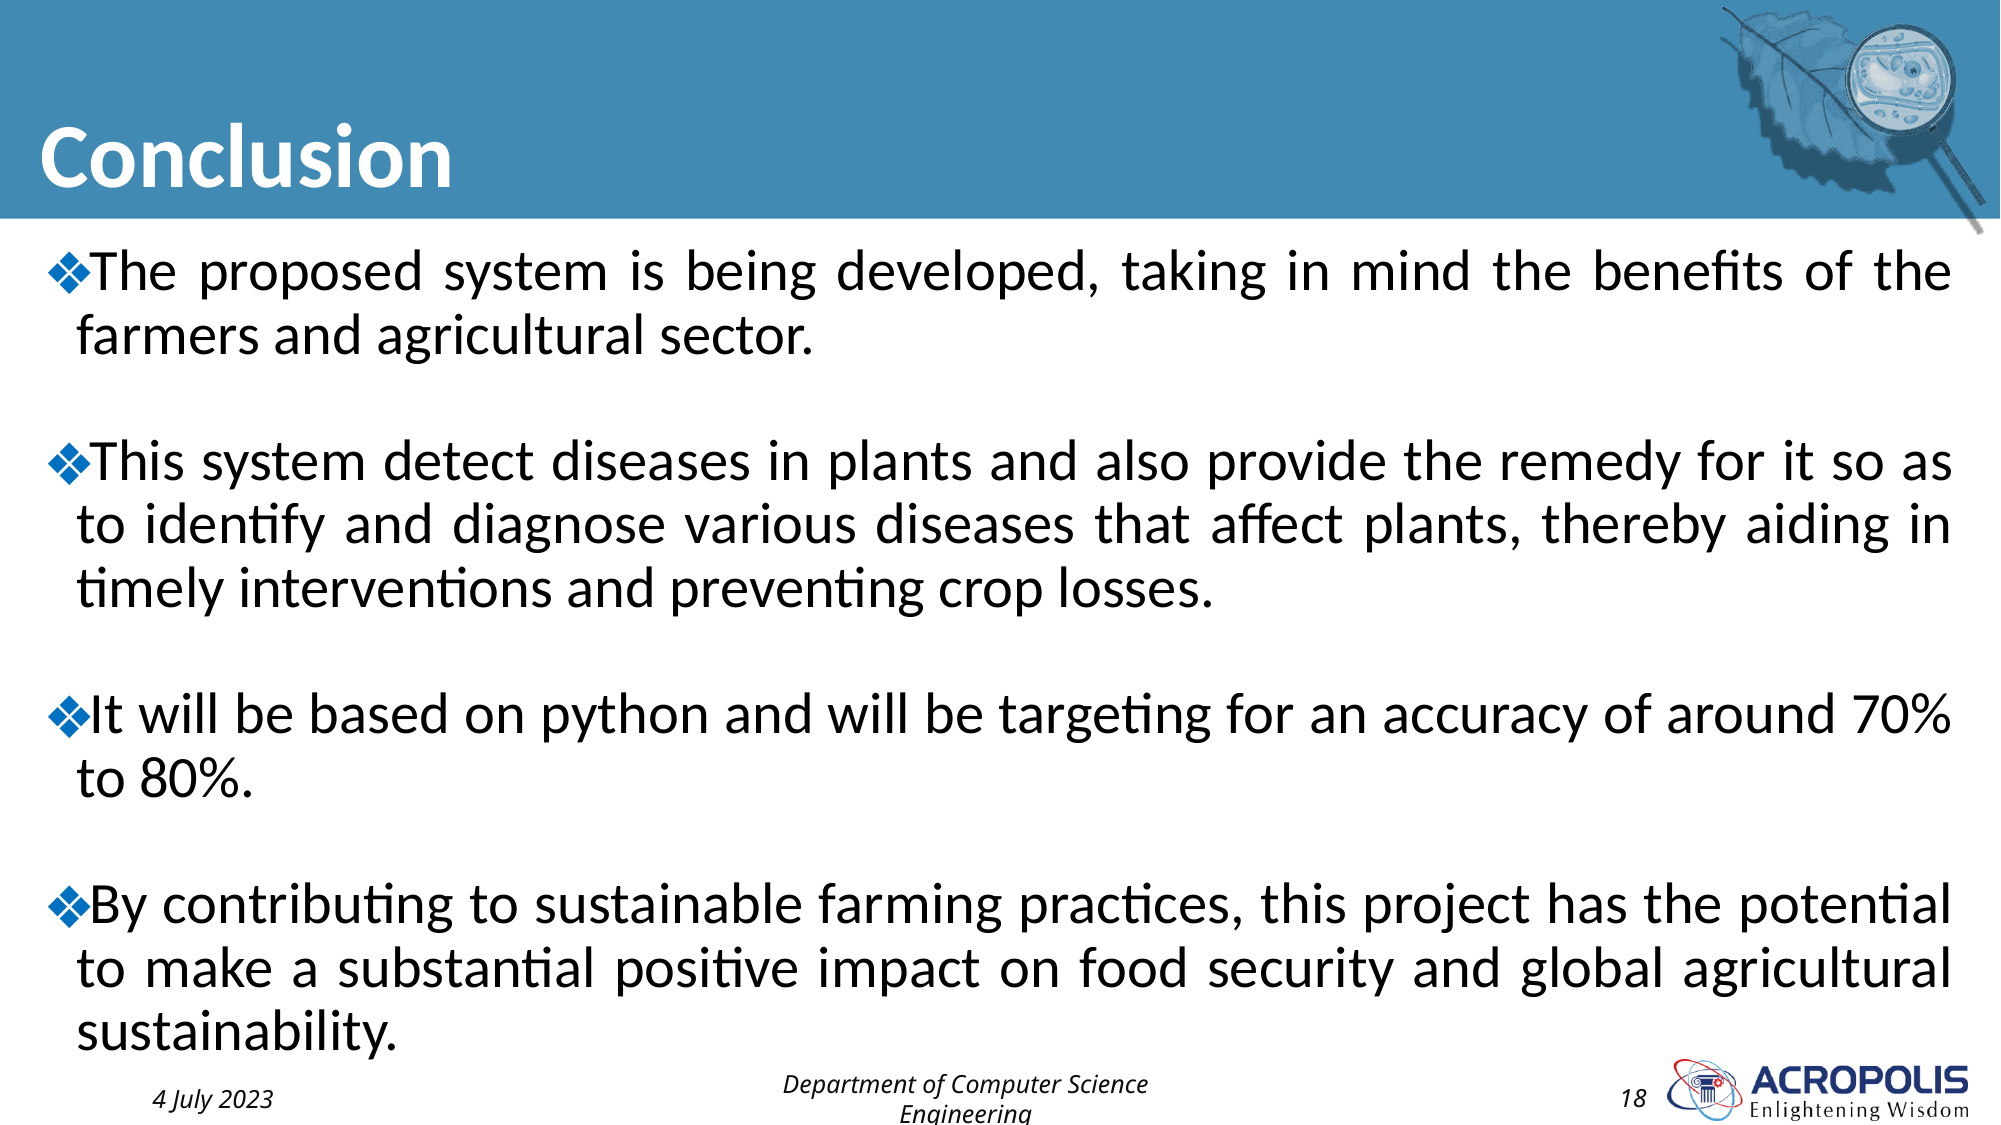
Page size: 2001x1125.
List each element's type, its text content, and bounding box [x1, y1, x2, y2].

picture [1667, 1072, 1968, 1121]
title Conclusion [25, 0, 1974, 214]
footer Department of Computer Science Engineering [703, 1076, 1229, 1122]
slide_number ‹#› [1436, 1076, 1662, 1122]
picture [1721, 6, 1988, 207]
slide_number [137, 1076, 663, 1122]
list The proposed system is being developed, taking in mind the benefits of the farmers and agricultural sector. This system detect diseases in plants and also provide the remedy for it so as to identify and diagnose various diseases that affect plants, thereby aiding in timely interventions and preventing crop losses. It will be based on python and will be targeting for an accuracy of around 70% to 80%. By contributing to sustainable farming practices, this project has the potential to make a substantial positive impact on food security and global agricultural sustainability. [28, 232, 1972, 1072]
